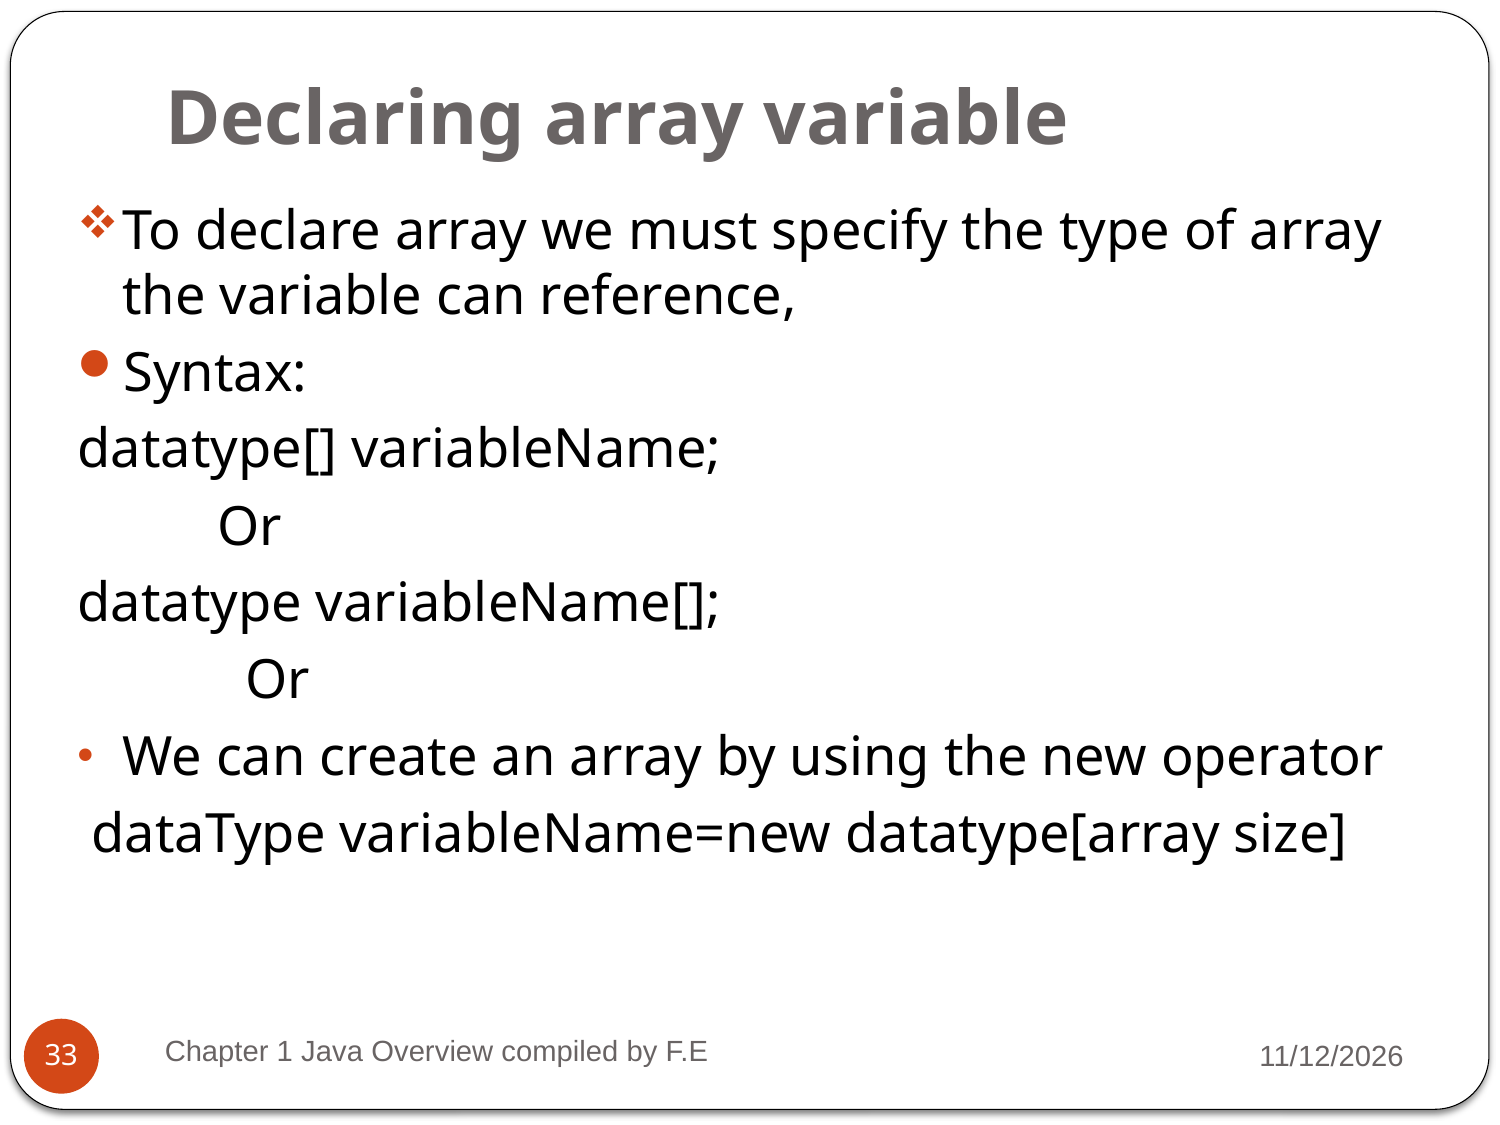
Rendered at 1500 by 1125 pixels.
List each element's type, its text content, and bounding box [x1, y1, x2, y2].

list To declare array we must specify the type of array the variable can reference, Syntax: datatype[] variableName; Or datatype variableName[]; Or We can create an array by using the new operator dataType variableName=new datatype[array size] [62, 187, 1488, 988]
footer Chapter 1 Java Overview compiled by F.E [150, 1012, 800, 1088]
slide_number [1012, 1015, 1419, 1094]
title Declaring array variable [149, 44, 1426, 176]
slide_number 33 [23, 1018, 99, 1094]
